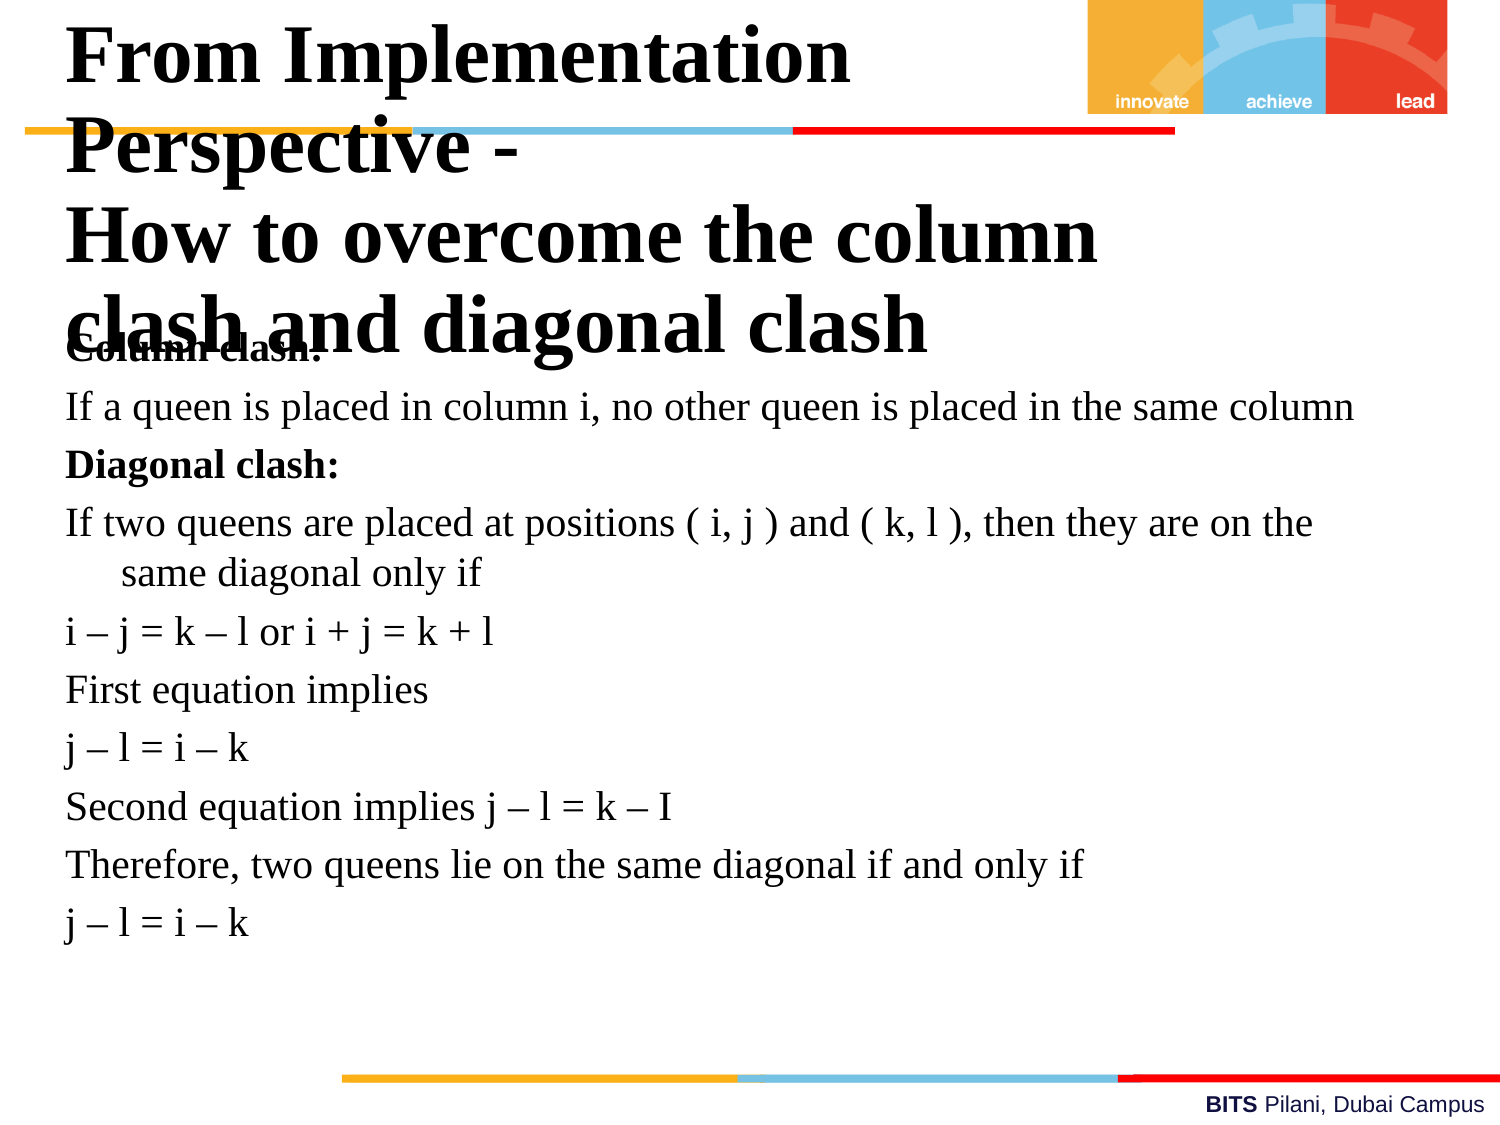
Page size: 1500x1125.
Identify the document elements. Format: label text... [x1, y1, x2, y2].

picture [1275, 0, 1448, 114]
list Column clash: If a queen is placed in column i, no other queen is placed in the same column Diagonal clash: If two queens are placed at positions ( i, j ) and ( k, l ), then they are on the same diagonal only if i – j = k – l or i + j = k + l First equation implies j – l = i – k Second equation implies j – l = k – I Therefore, two queens lie on the same diagonal if and only if j – l = i – k [50, 312, 1400, 1000]
list From Implementation Perspective - How to overcome the column clash and diagonal clash [50, 0, 1275, 200]
